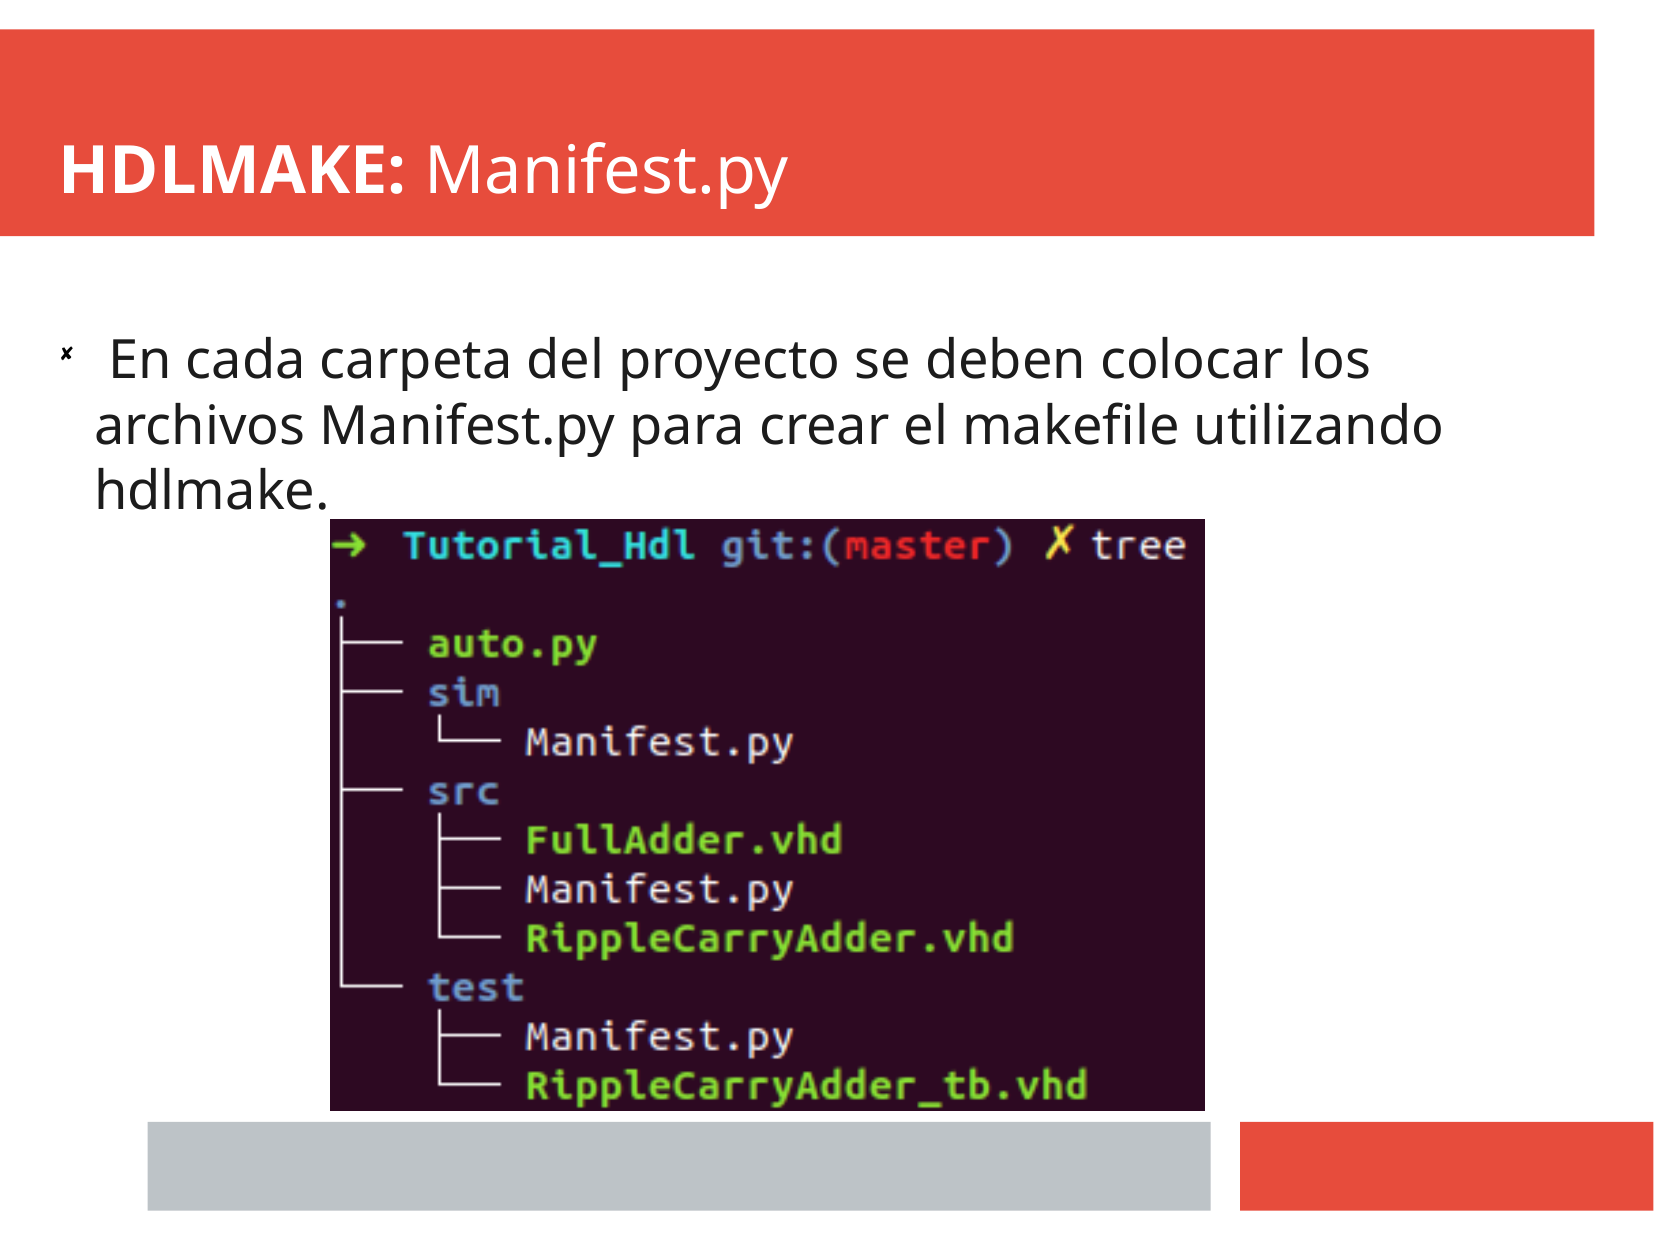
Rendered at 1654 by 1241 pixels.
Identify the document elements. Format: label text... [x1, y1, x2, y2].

picture [330, 519, 1205, 1111]
text_box HDLMAKE: Manifest.py [58, 58, 1595, 207]
text_box En cada carpeta del proyecto se deben colocar los archivos Manifest.py para crear el makefile utilizando hdlmake. [58, 324, 1565, 1093]
